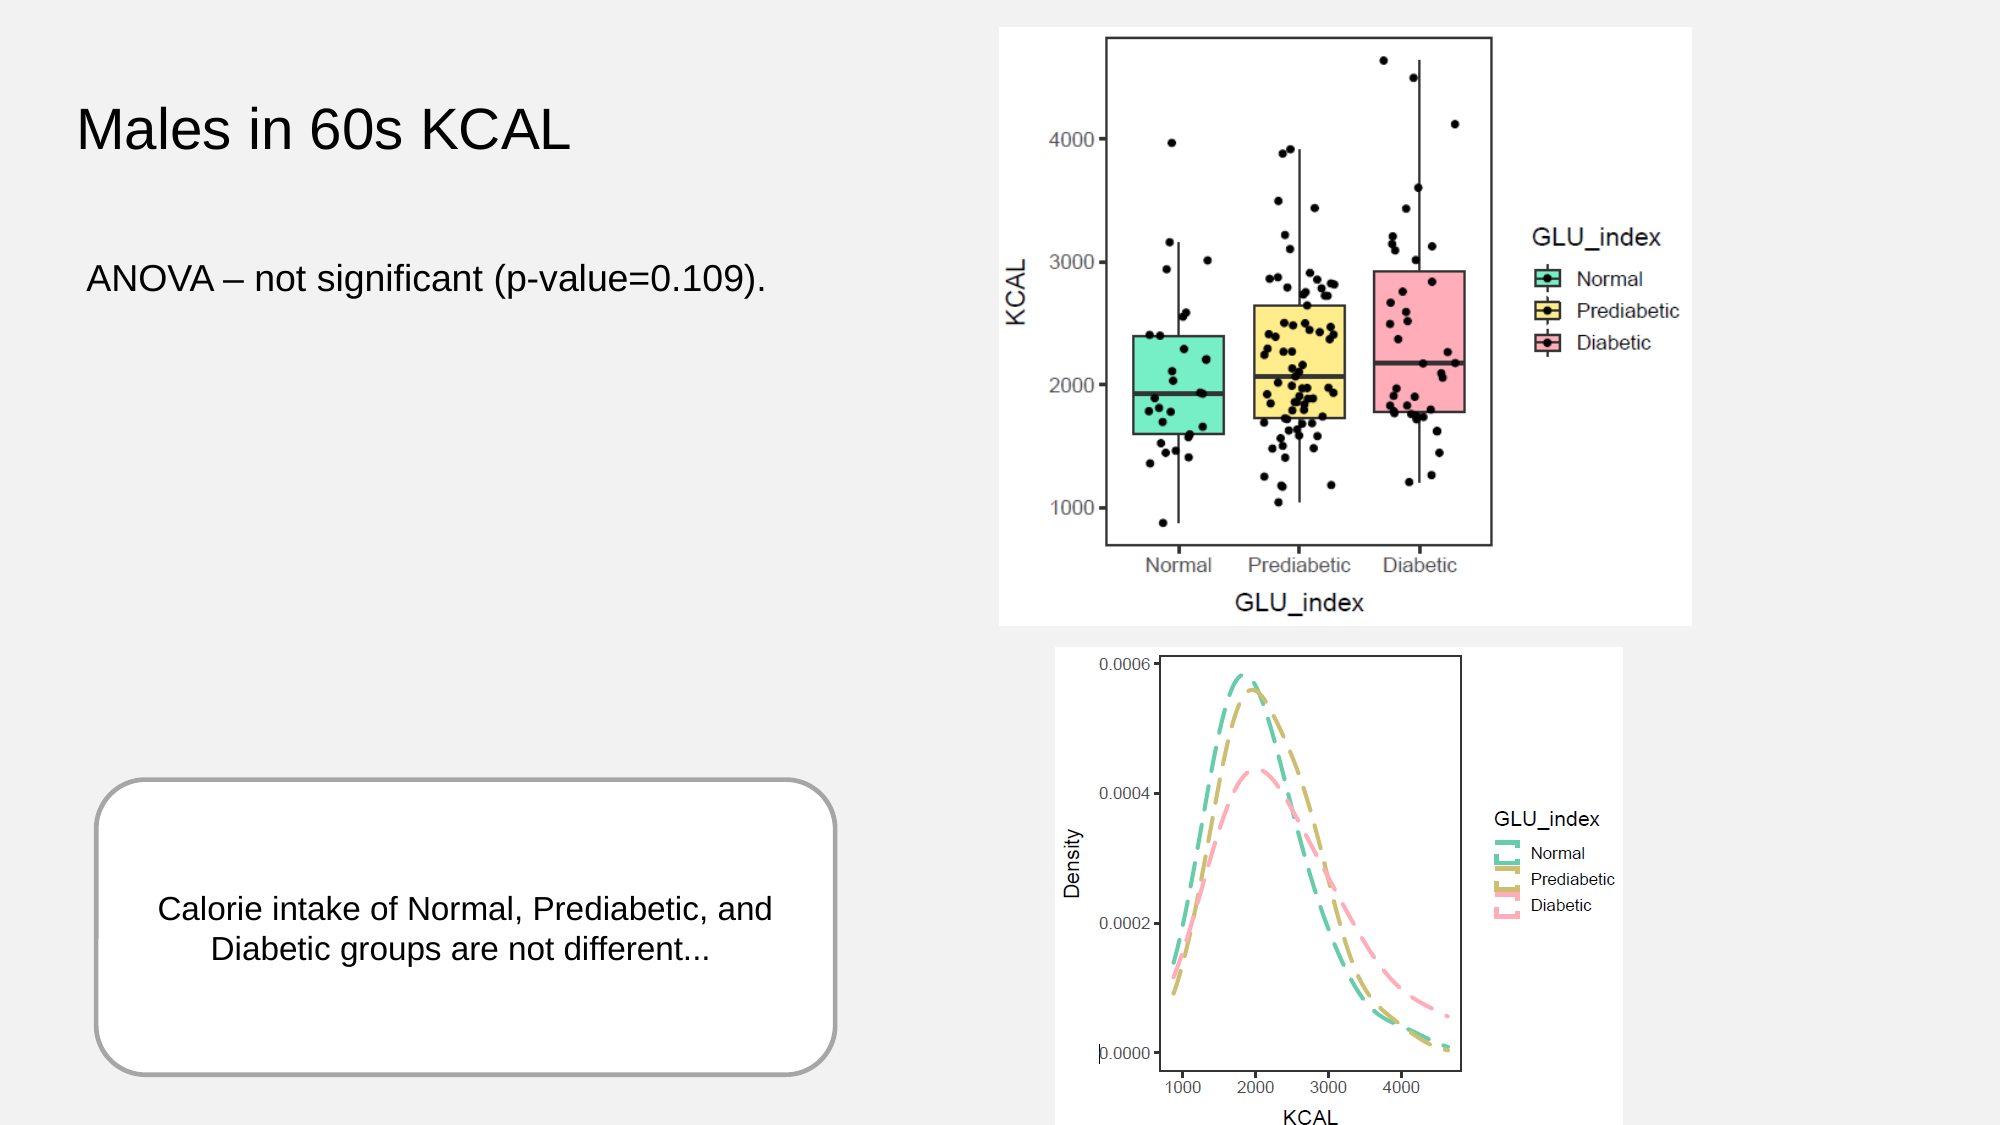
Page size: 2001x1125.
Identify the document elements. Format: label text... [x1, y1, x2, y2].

text_box ANOVA – not significant (p-value=0.109). [71, 247, 836, 307]
text_box Calorie intake of Normal, Prediabetic, and Diabetic groups are not different... [95, 778, 837, 1076]
picture [1055, 647, 1623, 1125]
title Males in 60s KCAL [61, 43, 852, 220]
picture [999, 27, 1692, 626]
